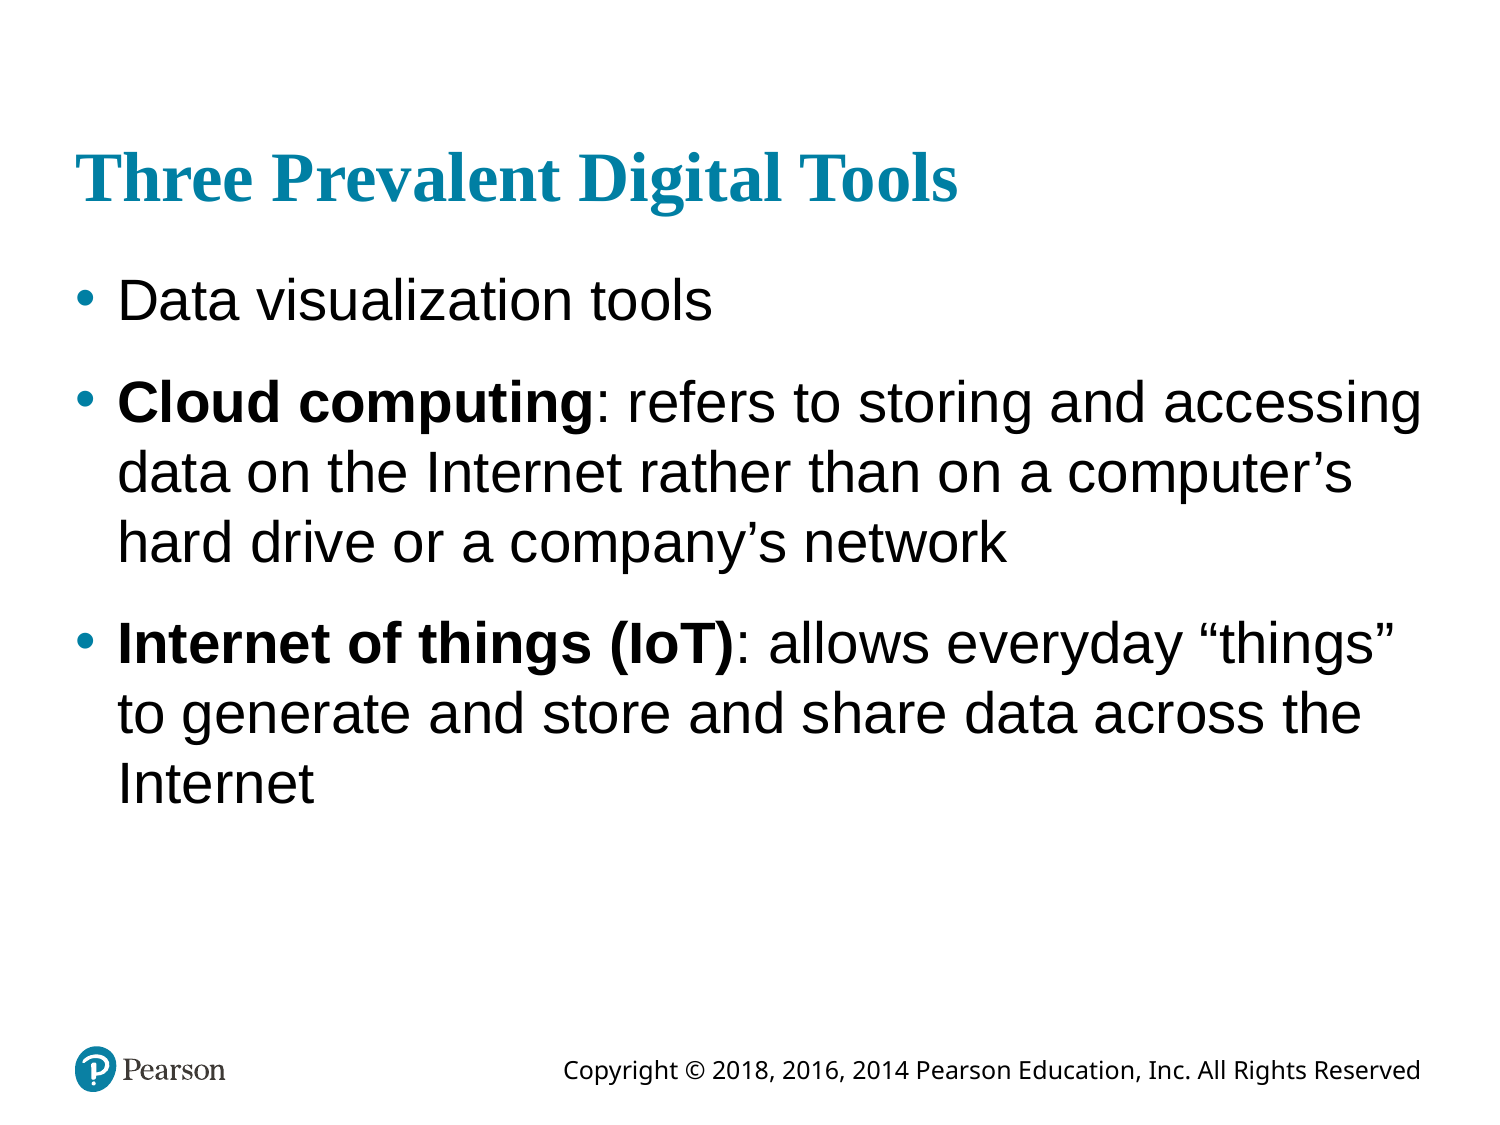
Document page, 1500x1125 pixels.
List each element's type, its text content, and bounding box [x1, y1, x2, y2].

title Three Prevalent Digital Tools [75, 35, 1425, 216]
list Data visualization tools Cloud computing: refers to storing and accessing data on the Internet rather than on a computer’s hard drive or a company’s network Internet of things (IoT): allows everyday “things” to generate and store and share data across the Internet [75, 262, 1425, 1005]
